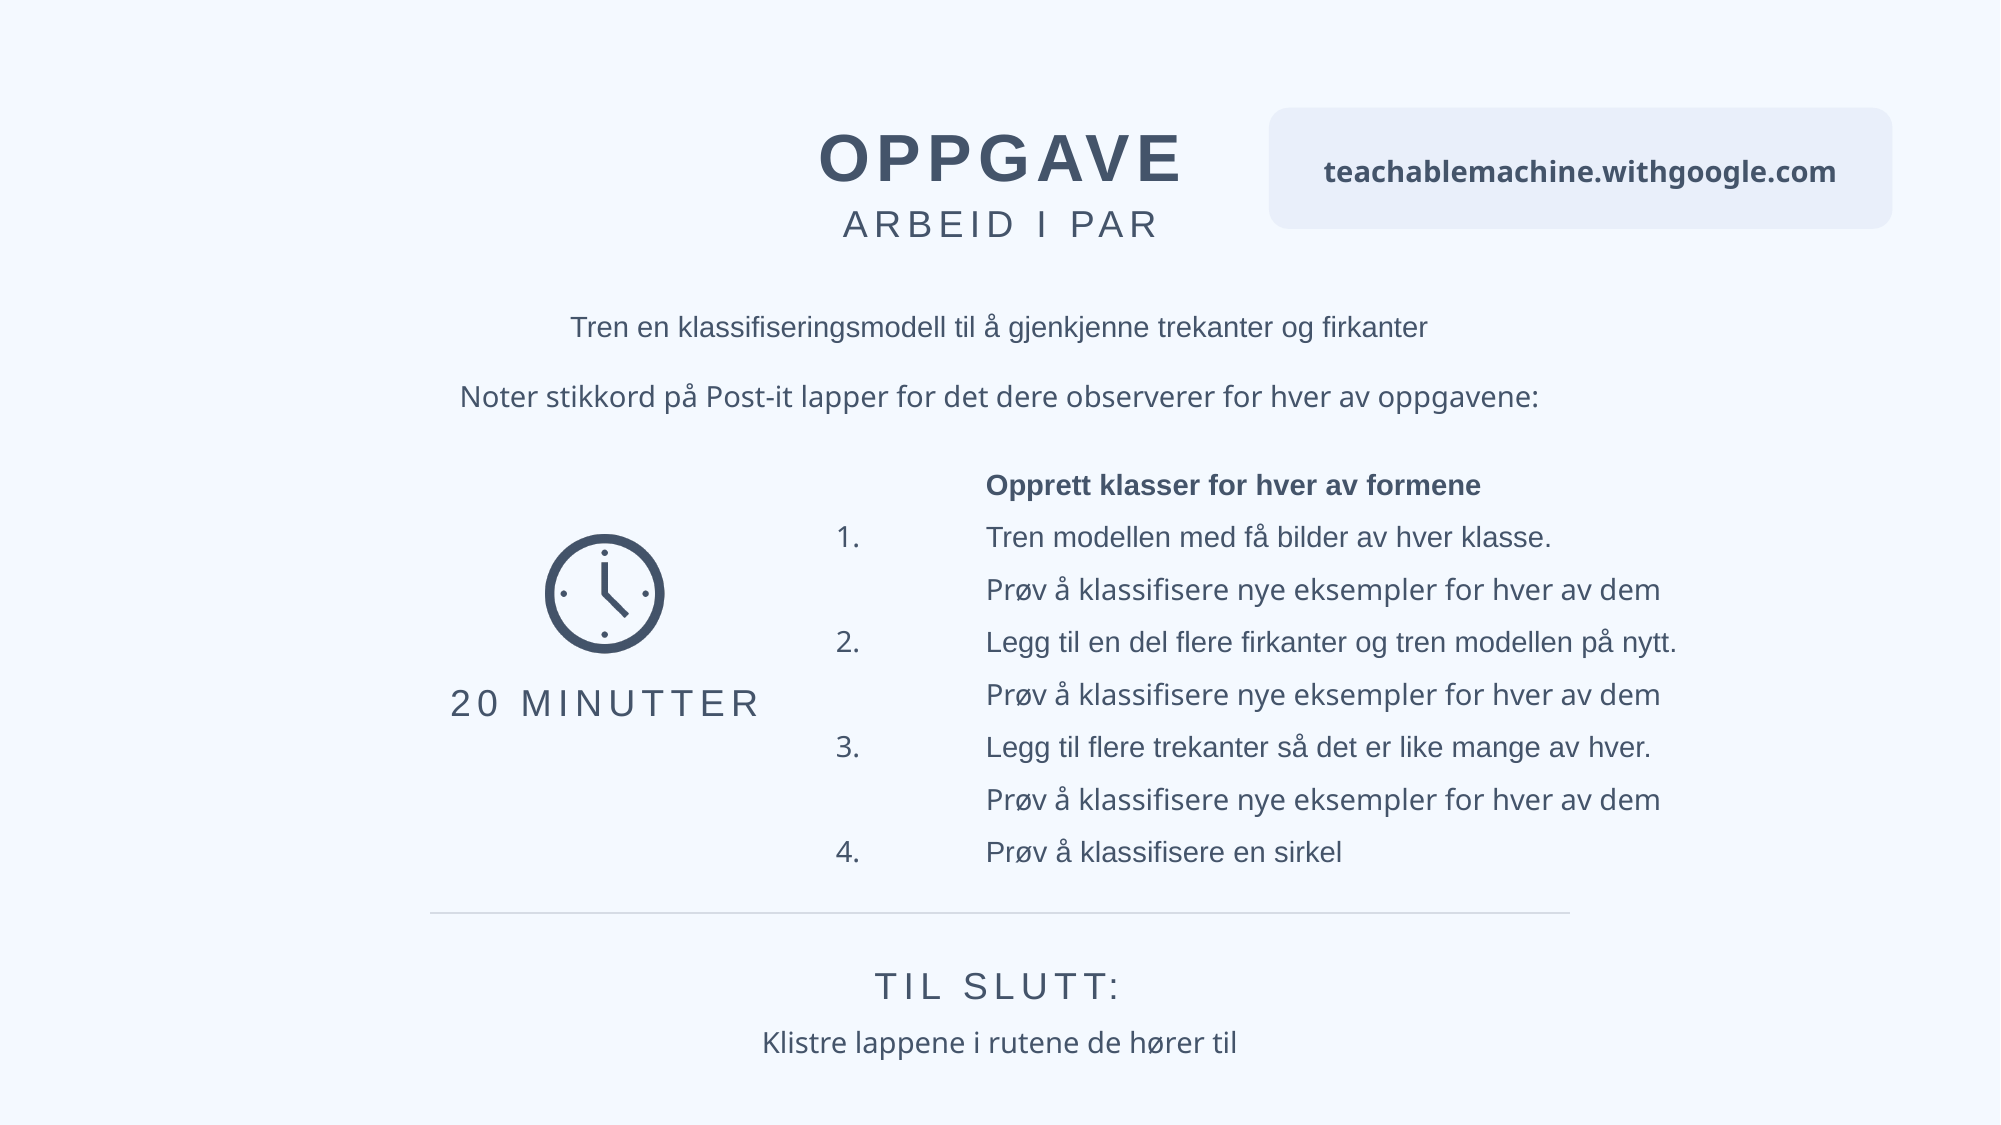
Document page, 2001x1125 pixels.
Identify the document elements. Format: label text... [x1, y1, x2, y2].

text_box TIL SLUTT: Klistre lappene i rutene de hører til [309, 932, 1690, 1068]
text_box Tren en klassifiseringsmodell til å gjenkjenne trekanter og firkanter Noter stikkord på Post-it lapper for det dere observerer for hver av oppgavene: [323, 301, 1677, 421]
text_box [430, 441, 1893, 876]
text_box ARBEID I PAR [828, 192, 1172, 253]
text_box OPPGAVE [803, 107, 1197, 203]
text_box teachablemachine.withgoogle.com [1267, 106, 1894, 230]
